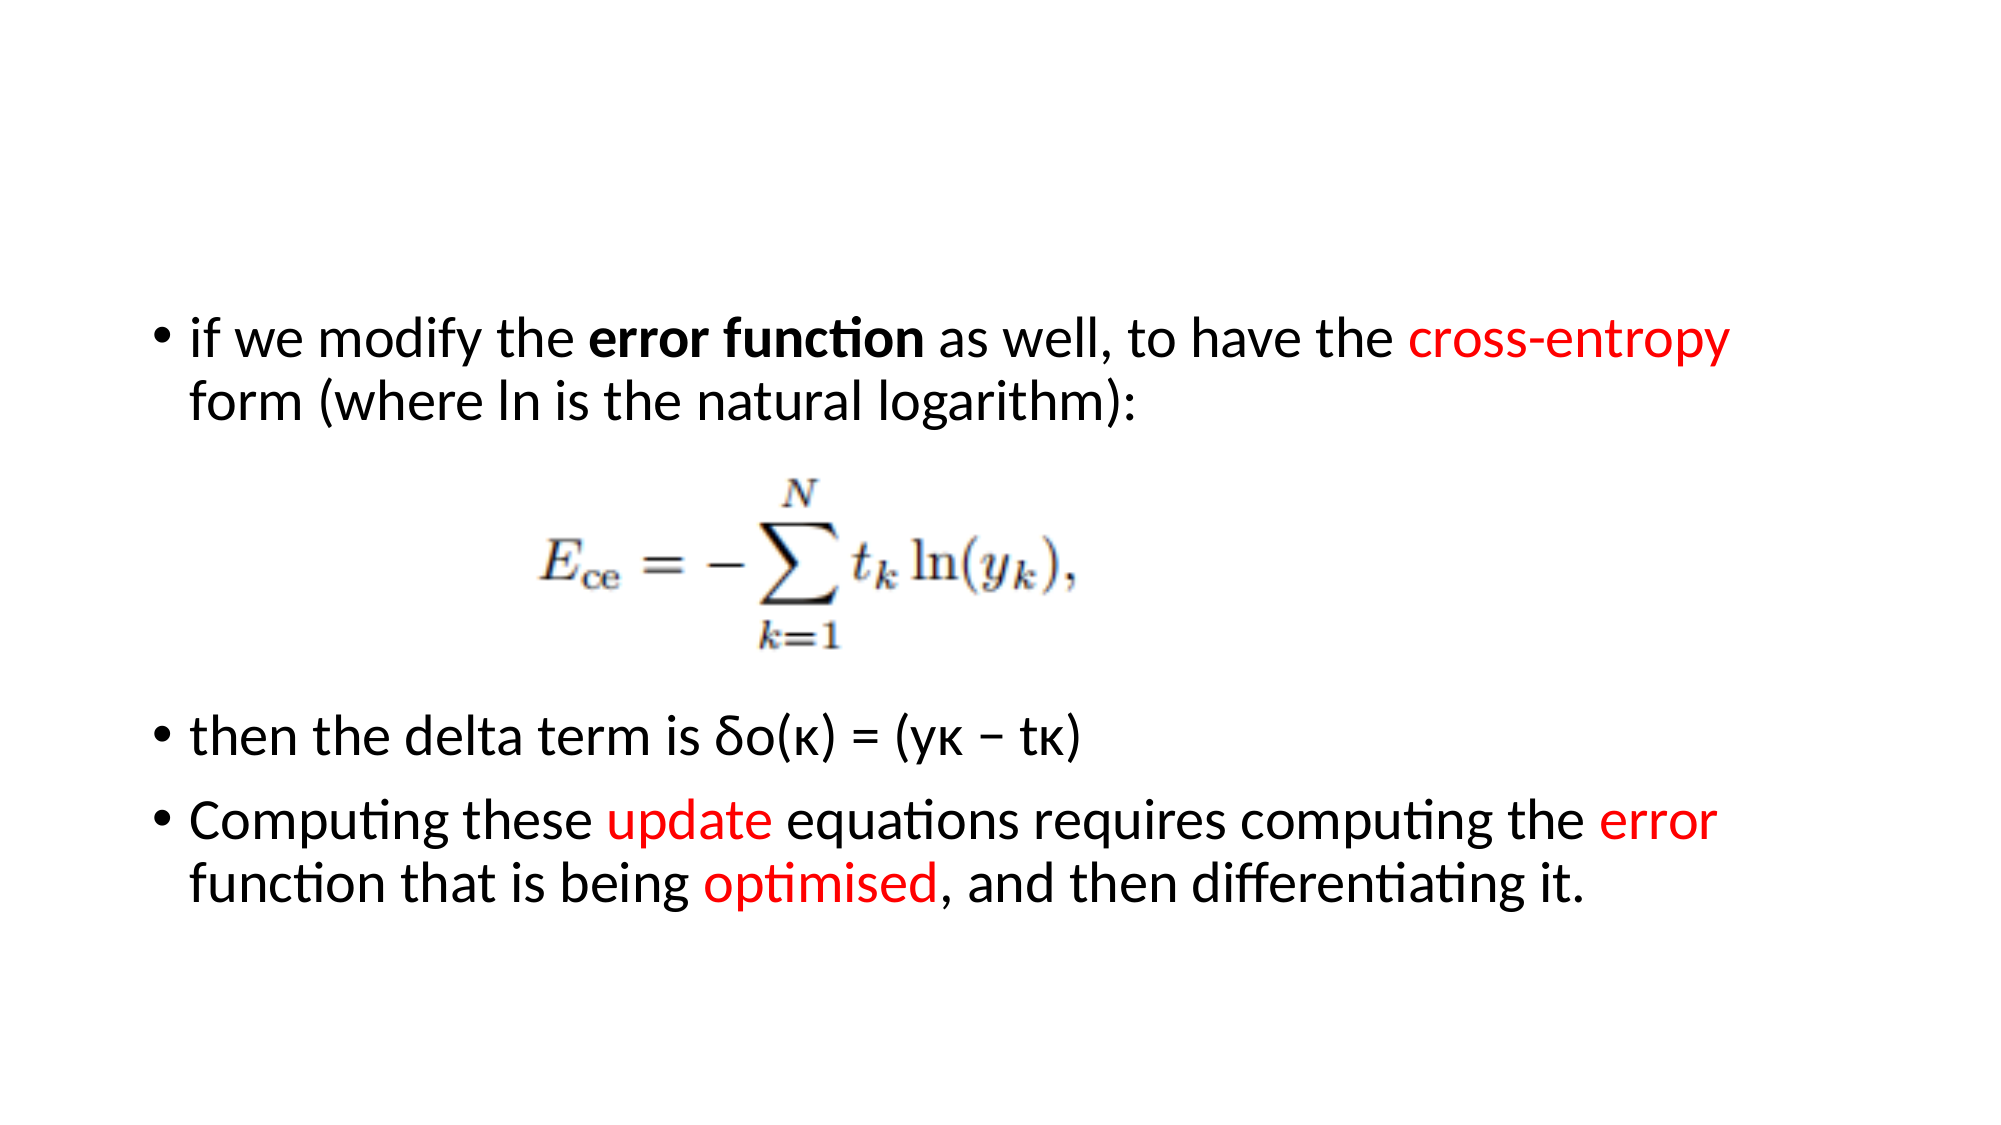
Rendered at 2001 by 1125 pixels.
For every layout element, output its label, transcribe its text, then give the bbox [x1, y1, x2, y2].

picture [494, 439, 1110, 678]
list if we modify the error function as well, to have the cross-entropy form (where ln is the natural logarithm): then the delta term is δo(κ) = (yκ − tκ) Computing these update equations requires computing the error function that is being optimised, and then differentiating it. [137, 299, 1863, 1014]
